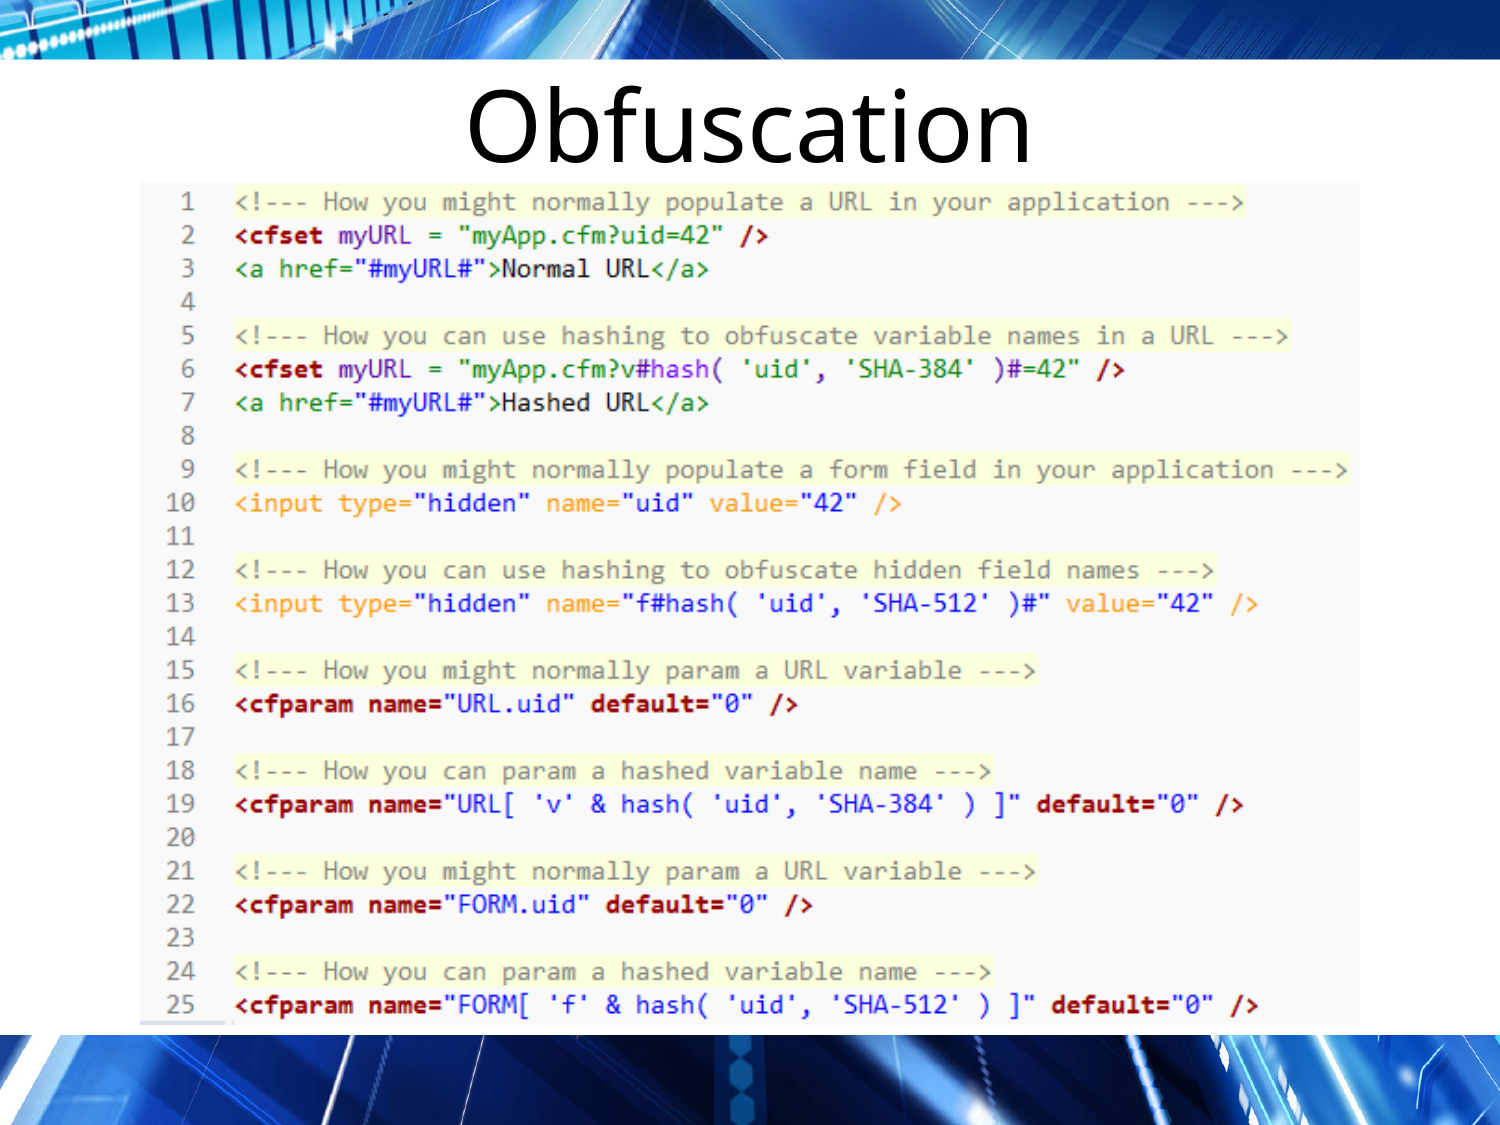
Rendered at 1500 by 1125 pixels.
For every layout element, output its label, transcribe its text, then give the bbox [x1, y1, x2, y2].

title Obfuscation [75, 45, 1425, 200]
picture [0, 0, 1500, 1125]
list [139, 181, 1360, 1025]
